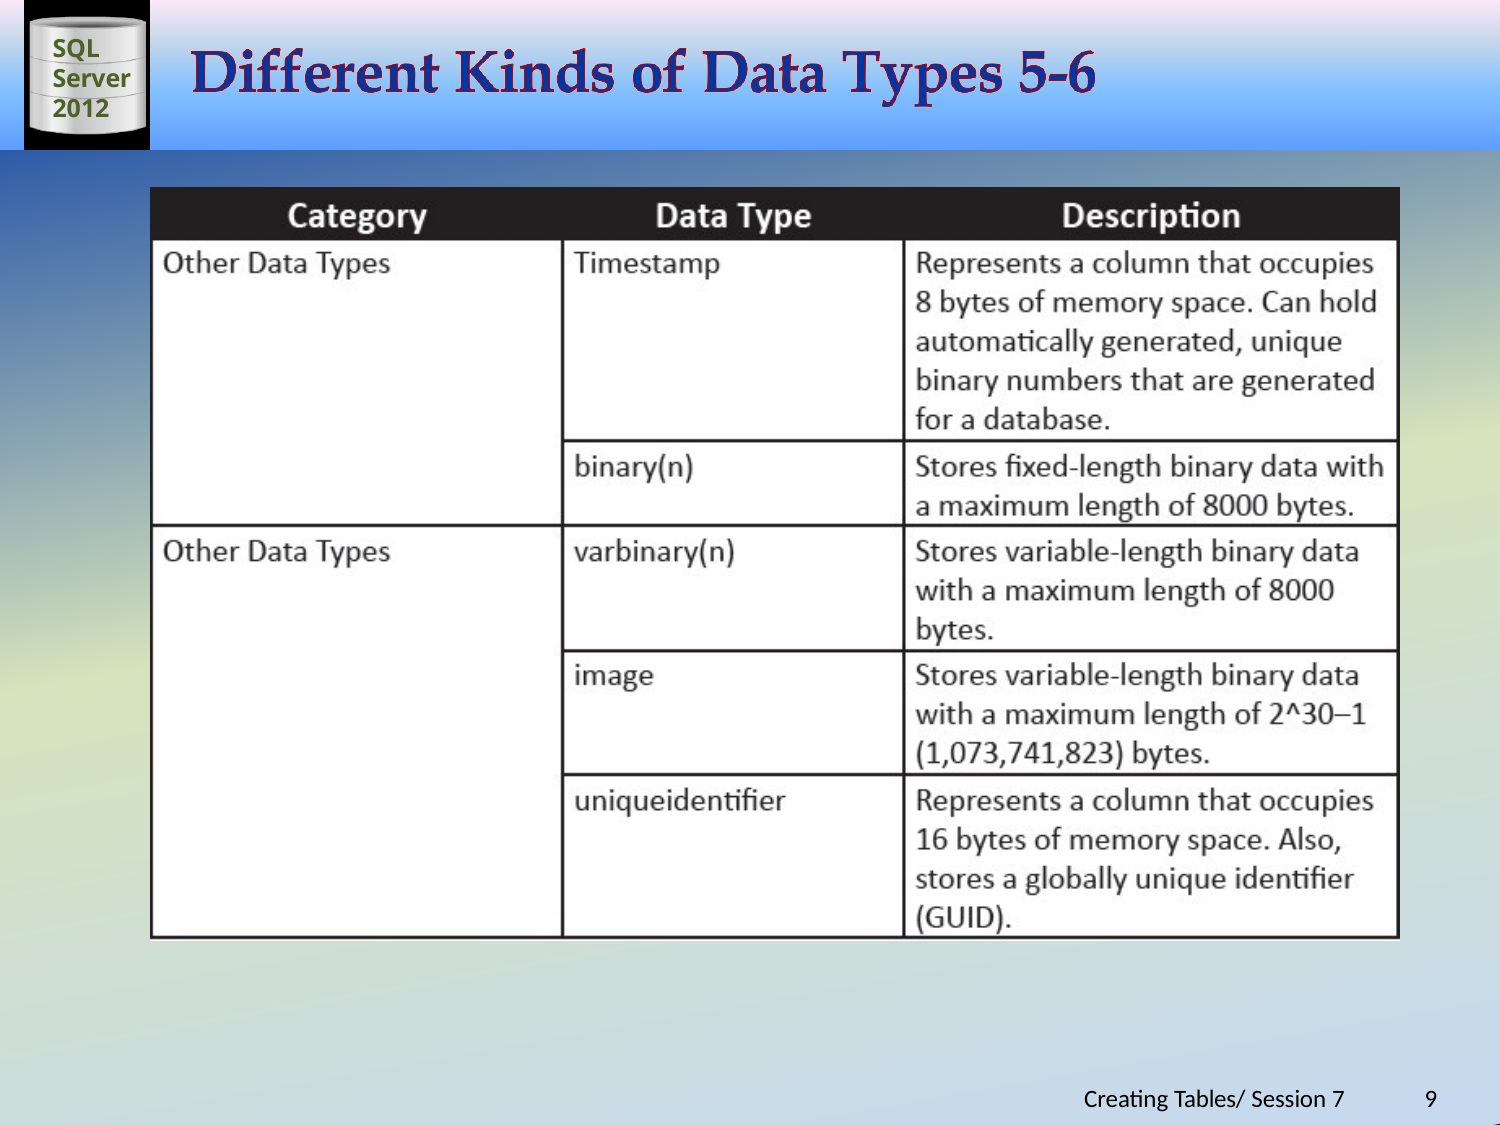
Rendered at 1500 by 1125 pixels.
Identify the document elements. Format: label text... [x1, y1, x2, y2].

picture [0, 151, 1500, 1125]
slide_number 9 [1418, 1086, 1457, 1125]
picture [191, 48, 1095, 107]
slide_number Creating Tables/ Session 7 [1082, 1086, 1350, 1125]
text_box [0, 0, 1500, 151]
